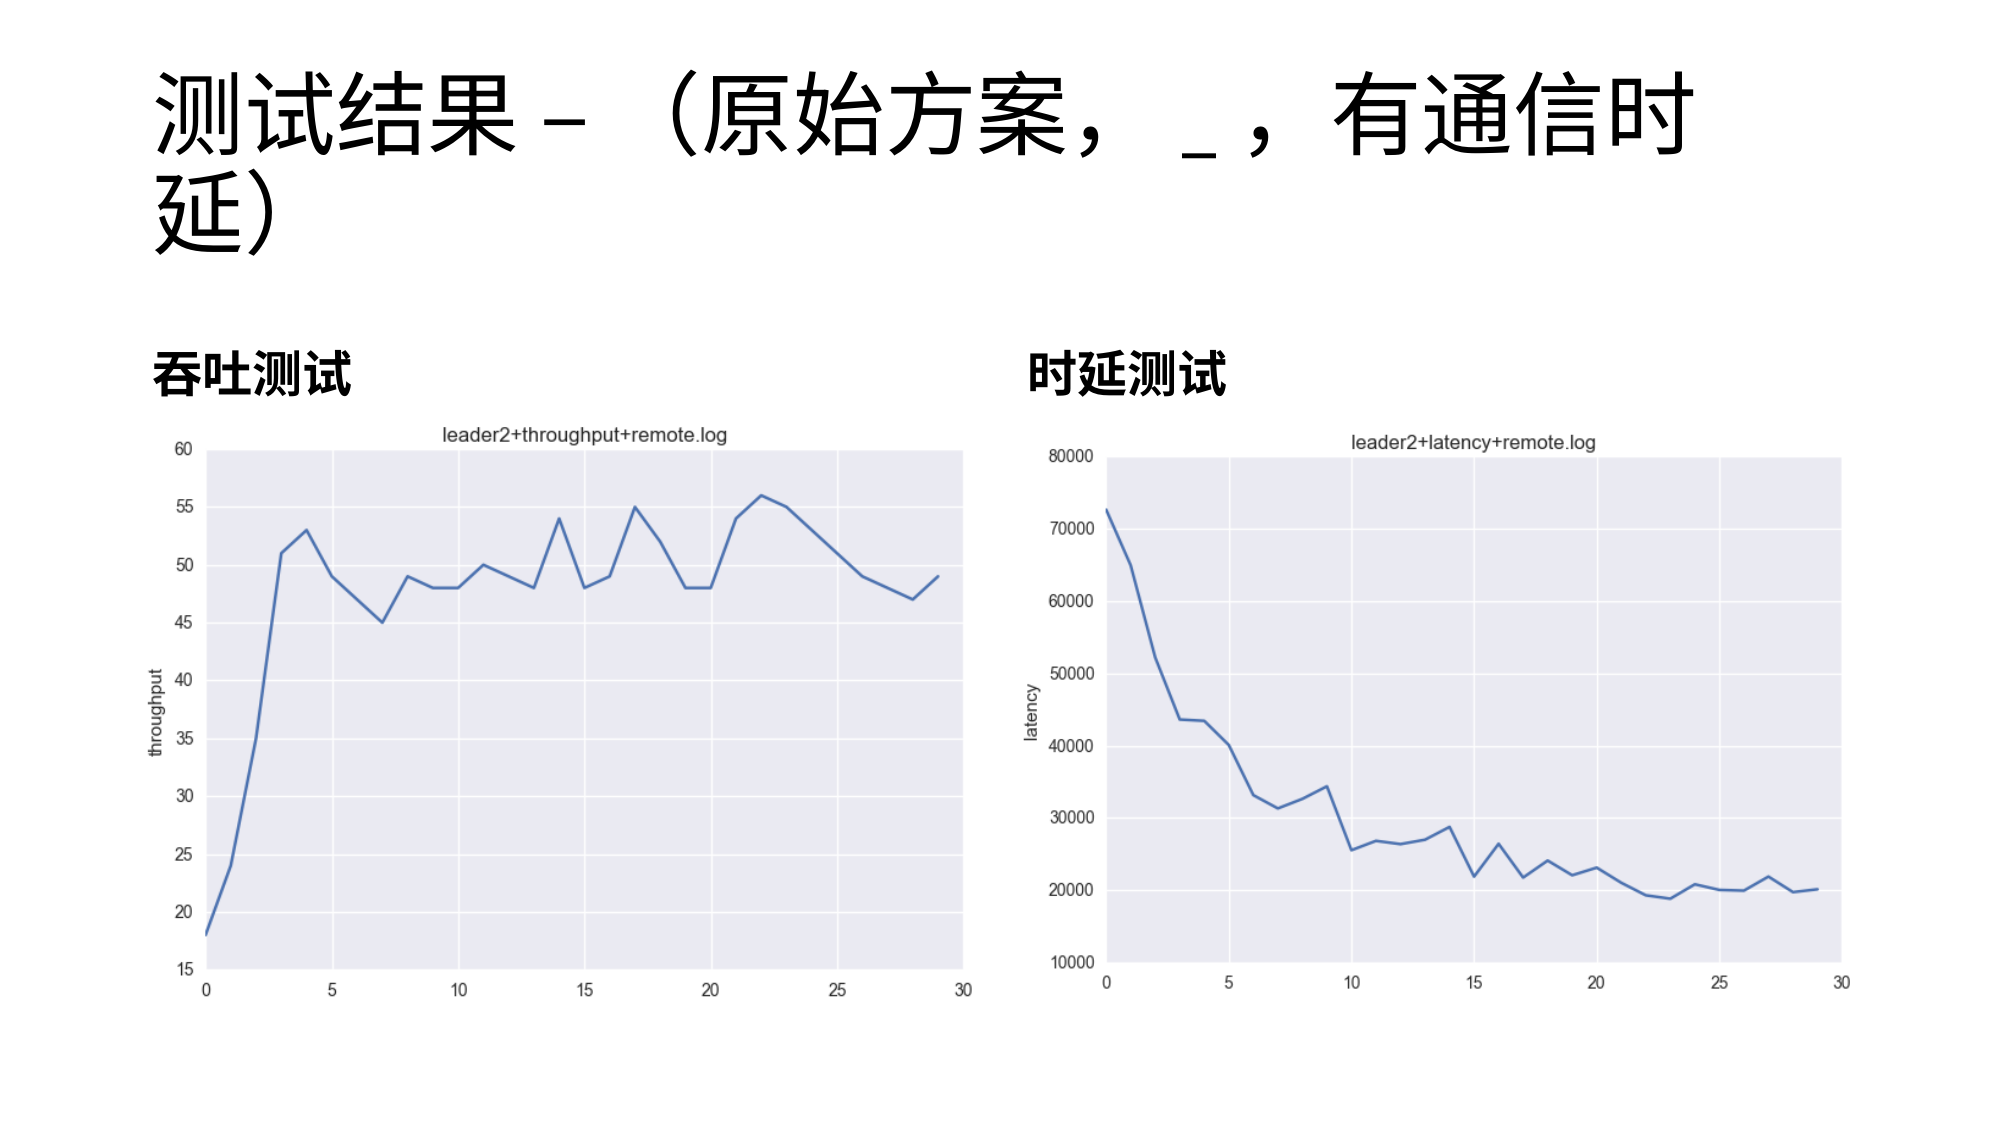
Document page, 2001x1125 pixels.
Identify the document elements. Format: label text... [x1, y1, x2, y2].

list 时延测试 [1012, 275, 1863, 411]
list 吞吐测试 [137, 275, 984, 411]
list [137, 415, 984, 1011]
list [1012, 423, 1863, 1003]
title 测试结果 – （原始方案，_，有通信时延） [137, 59, 1863, 278]
